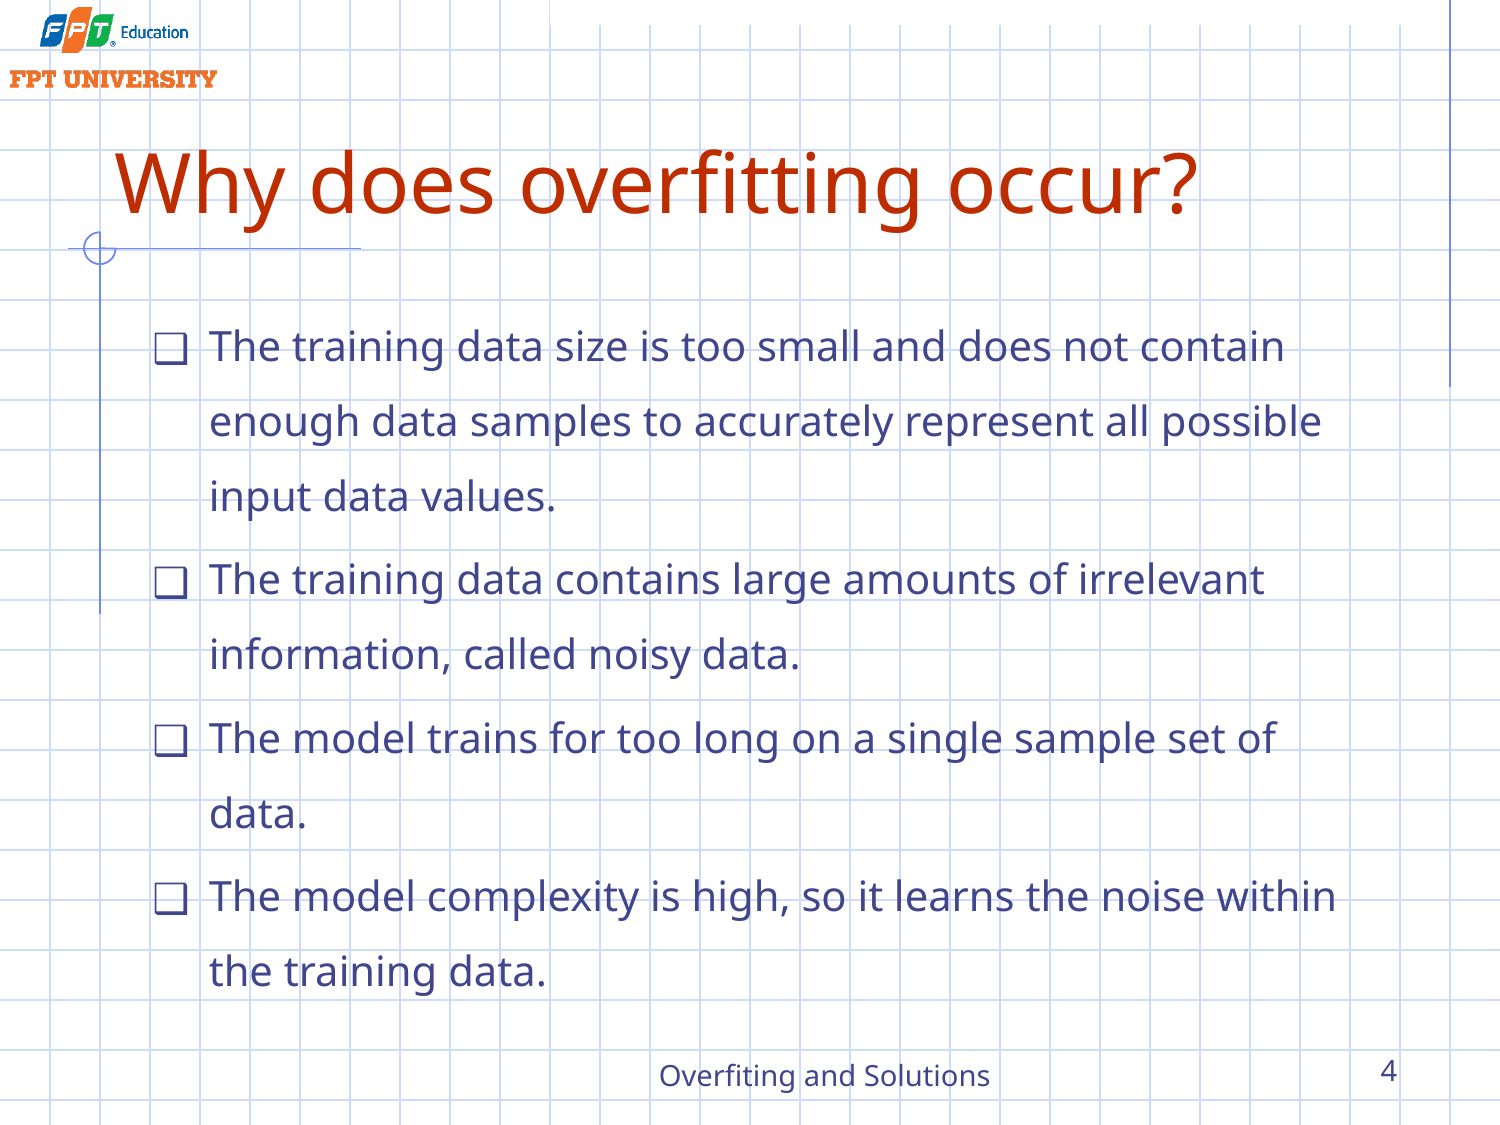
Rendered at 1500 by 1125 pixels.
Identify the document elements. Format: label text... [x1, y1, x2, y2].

text_box ‹#› [1099, 1024, 1413, 1100]
picture [10, 6, 217, 88]
title Why does overfitting occur? [99, 50, 1438, 238]
text_box Overfiting and Solutions [587, 1024, 1063, 1100]
list The training data size is too small and does not contain enough data samples to accurately represent all possible input data values. The training data contains large amounts of irrelevant information, called noisy data. The model trains for too long on a single sample set of data. The model complexity is high, so it learns the noise within the training data. [137, 287, 1375, 988]
